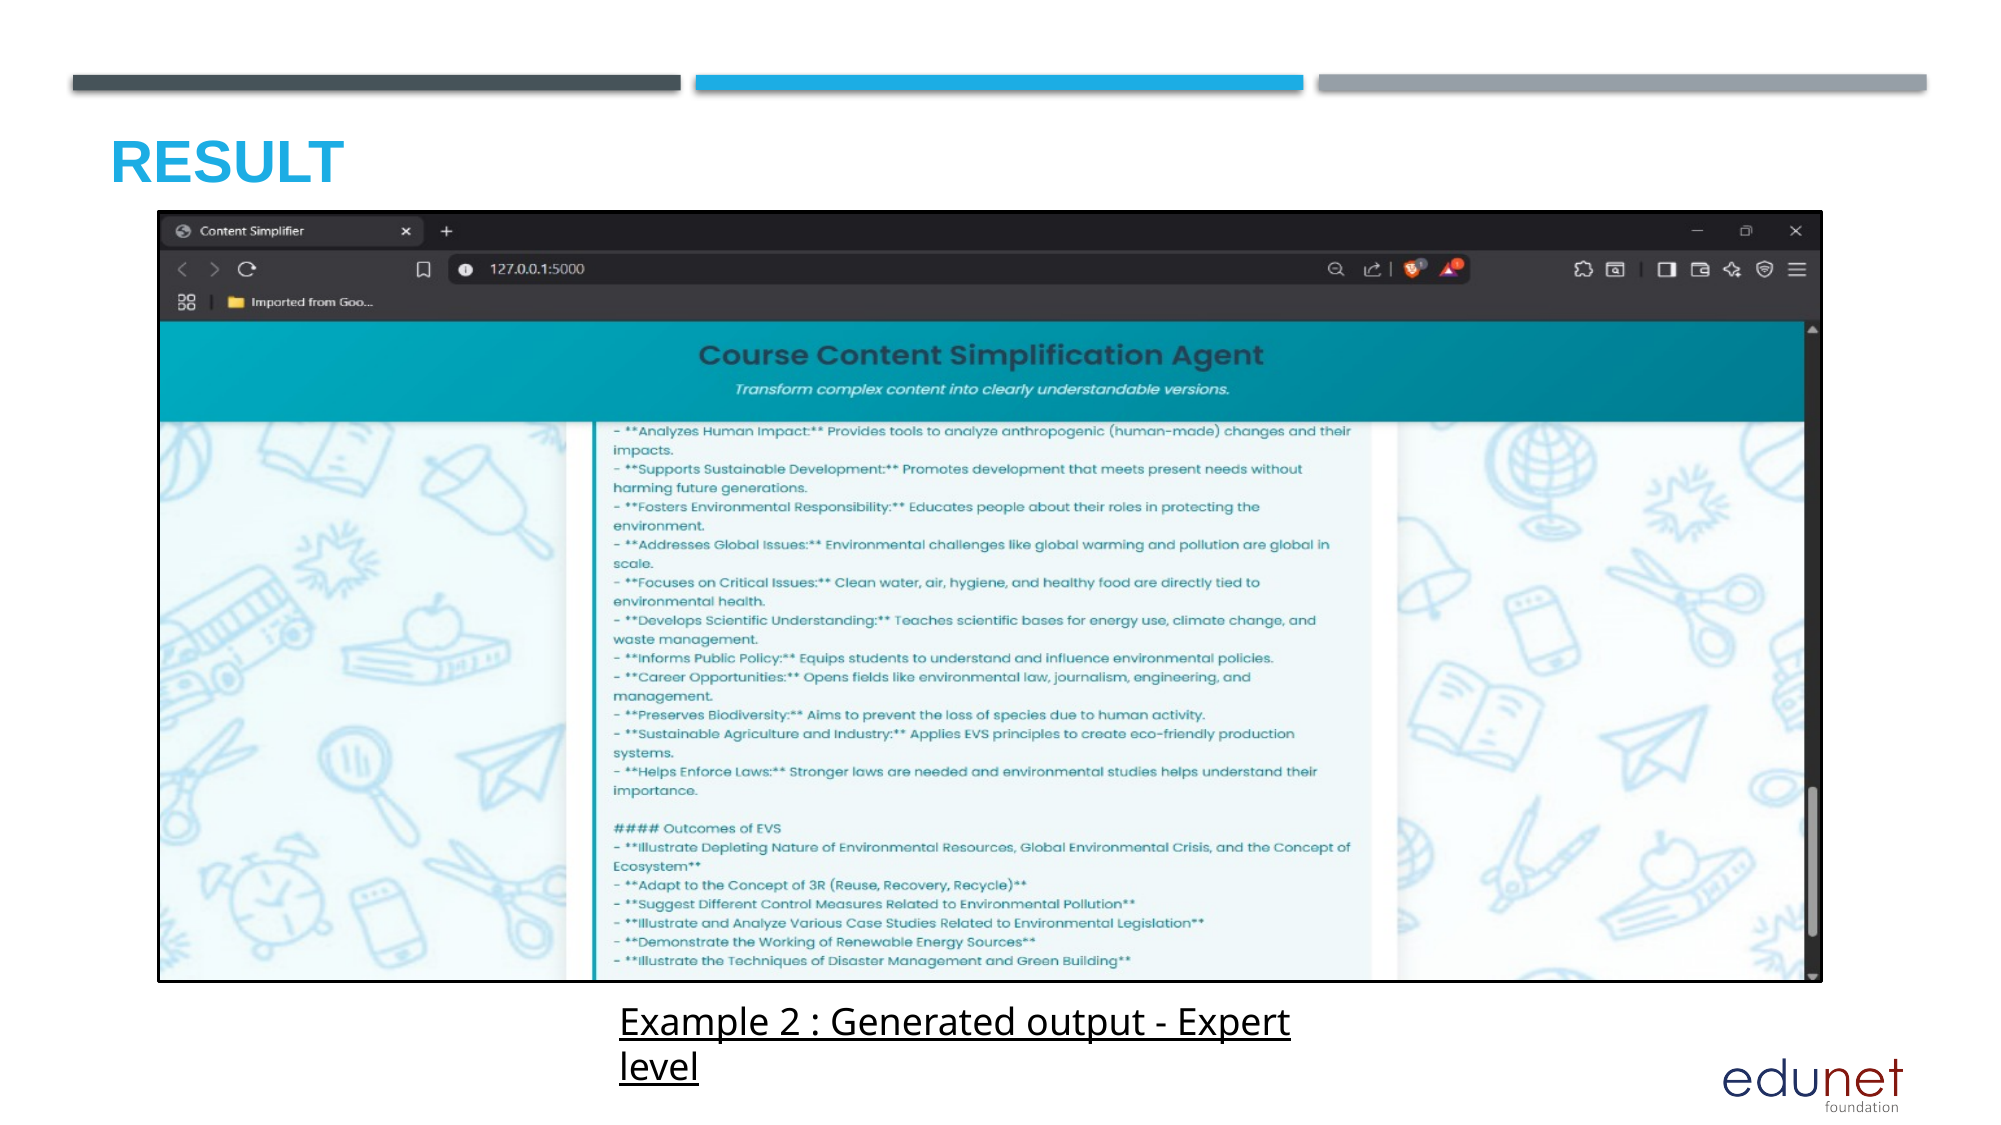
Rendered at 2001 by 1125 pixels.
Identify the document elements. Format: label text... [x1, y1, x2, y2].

text_box Example 2 : Generated output - Expert level [604, 992, 1328, 1096]
title Result [95, 115, 1905, 203]
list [159, 212, 1821, 981]
picture [1719, 1056, 1905, 1116]
